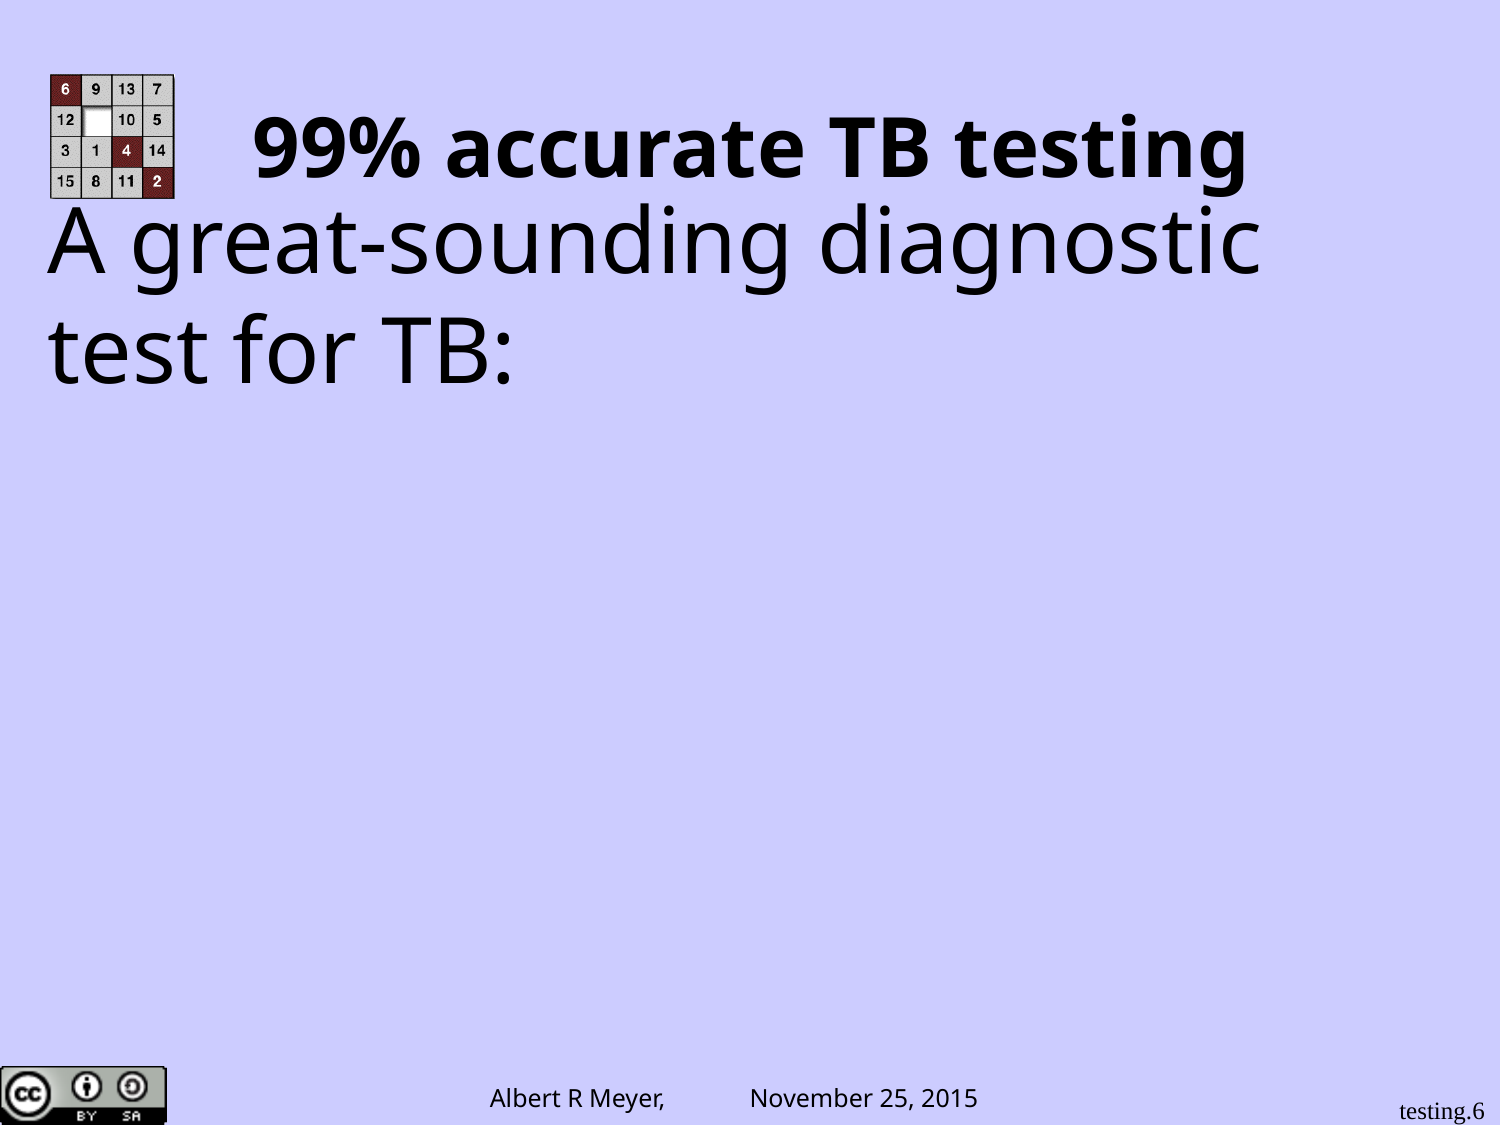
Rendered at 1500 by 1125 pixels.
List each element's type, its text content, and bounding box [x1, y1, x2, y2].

text_box A great-sounding diagnostic test for TB: [32, 174, 1457, 409]
text_box testing.6 [1262, 1087, 1500, 1125]
picture [50, 74, 175, 174]
picture [0, 1066, 167, 1125]
title 99% accurate TB testing [237, 49, 1476, 238]
